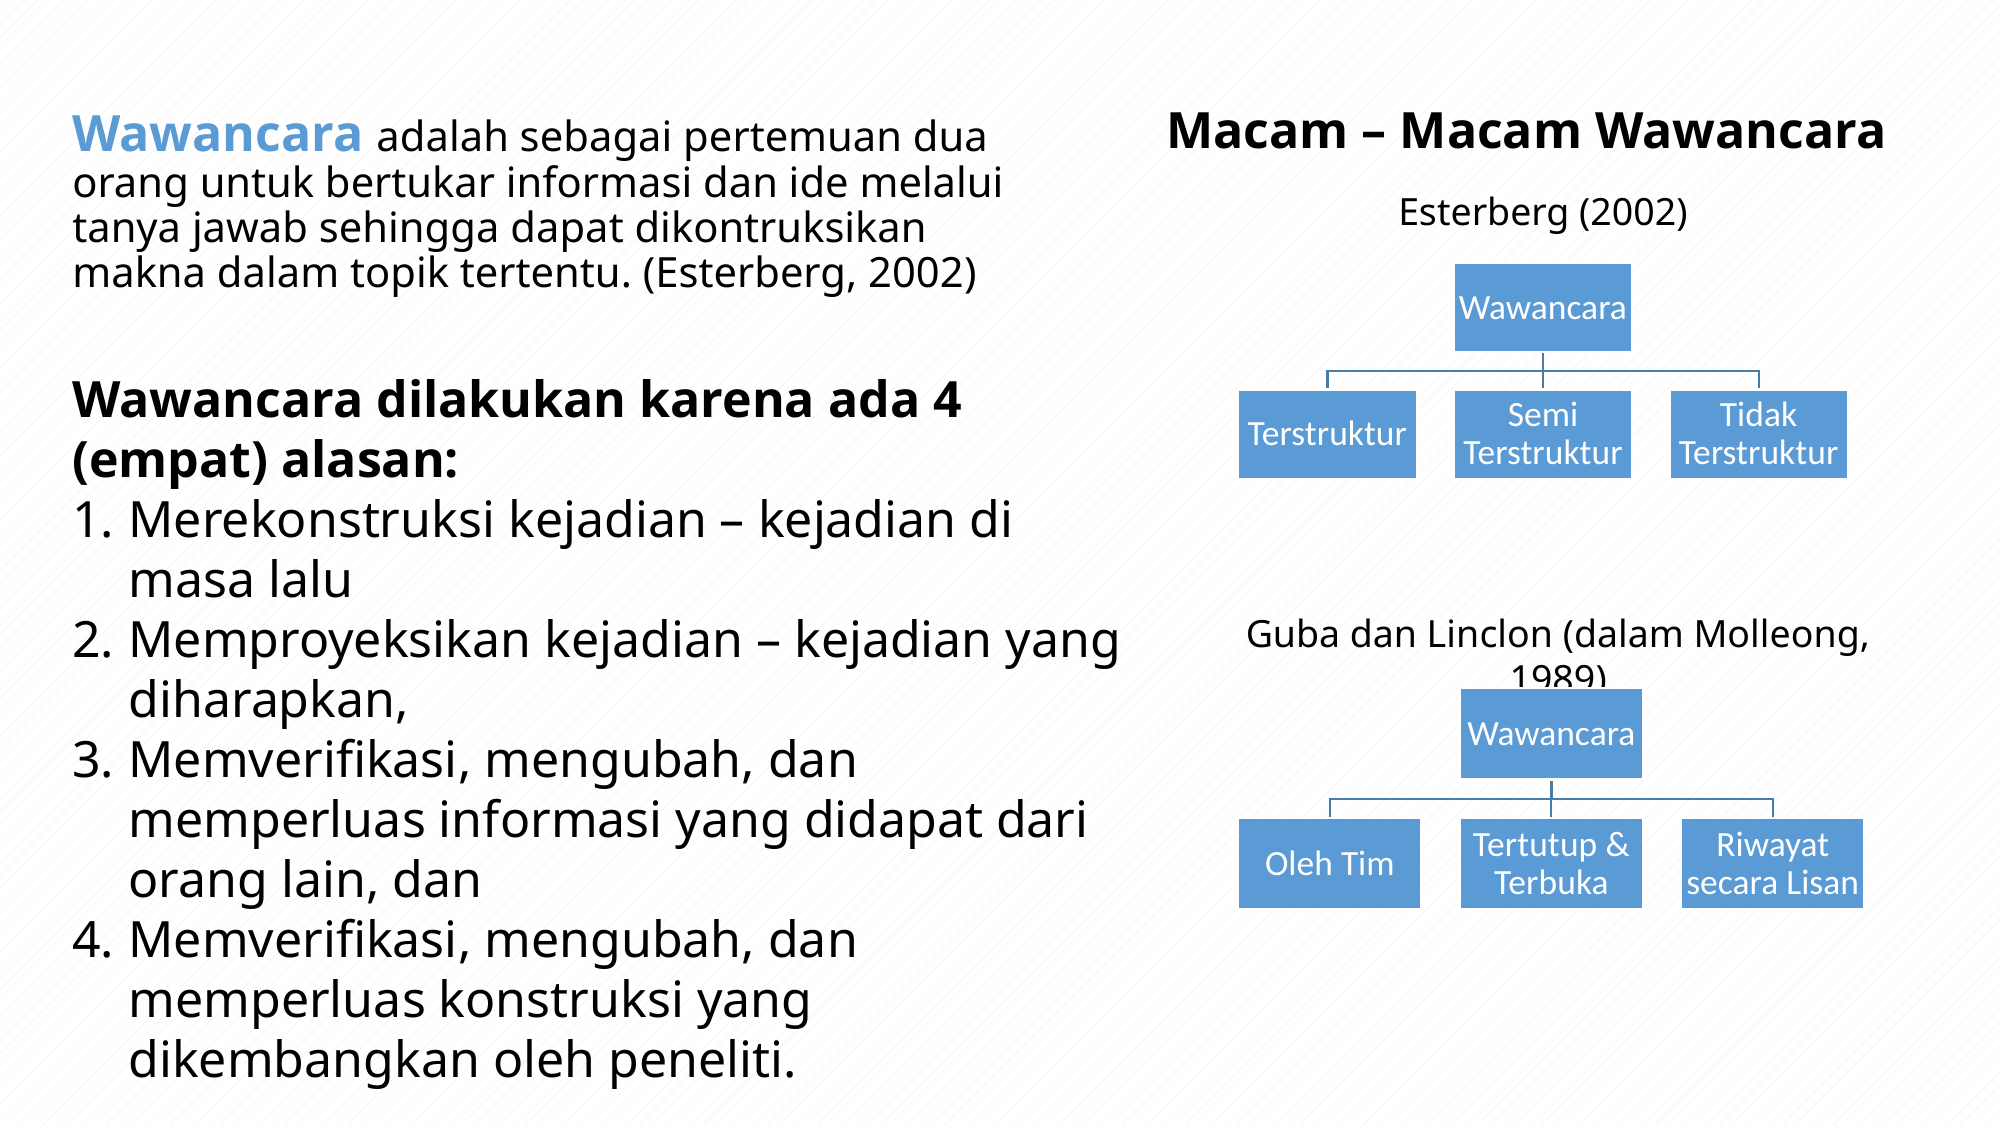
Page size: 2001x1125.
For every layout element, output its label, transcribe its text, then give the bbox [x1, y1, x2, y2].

text_box Guba dan Linclon (dalam Molleong, 1989) [1221, 602, 1895, 708]
text_box Macam – Macam Wawancara [1056, 91, 1997, 167]
text_box Esterberg (2002) [1221, 180, 1865, 241]
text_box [1238, 633, 1865, 965]
text_box Wawancara adalah sebagai pertemuan dua orang untuk bertukar informasi dan ide melalui tanya jawab sehingga dapat dikontruksikan makna dalam topik tertentu. (Esterberg, 2002) [57, 100, 1087, 378]
text_box Wawancara dilakukan karena ada 4 (empat) alasan: Merekonstruksi kejadian – kejadian di masa lalu Memproyeksikan kejadian – kejadian yang diharapkan, Memverifikasi, mengubah, dan memperluas informasi yang didapat dari orang lain, dan Memverifikasi, mengubah, dan memperluas konstruksi yang dikembangkan oleh peneliti. [57, 360, 1150, 1125]
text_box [1238, 227, 1848, 515]
